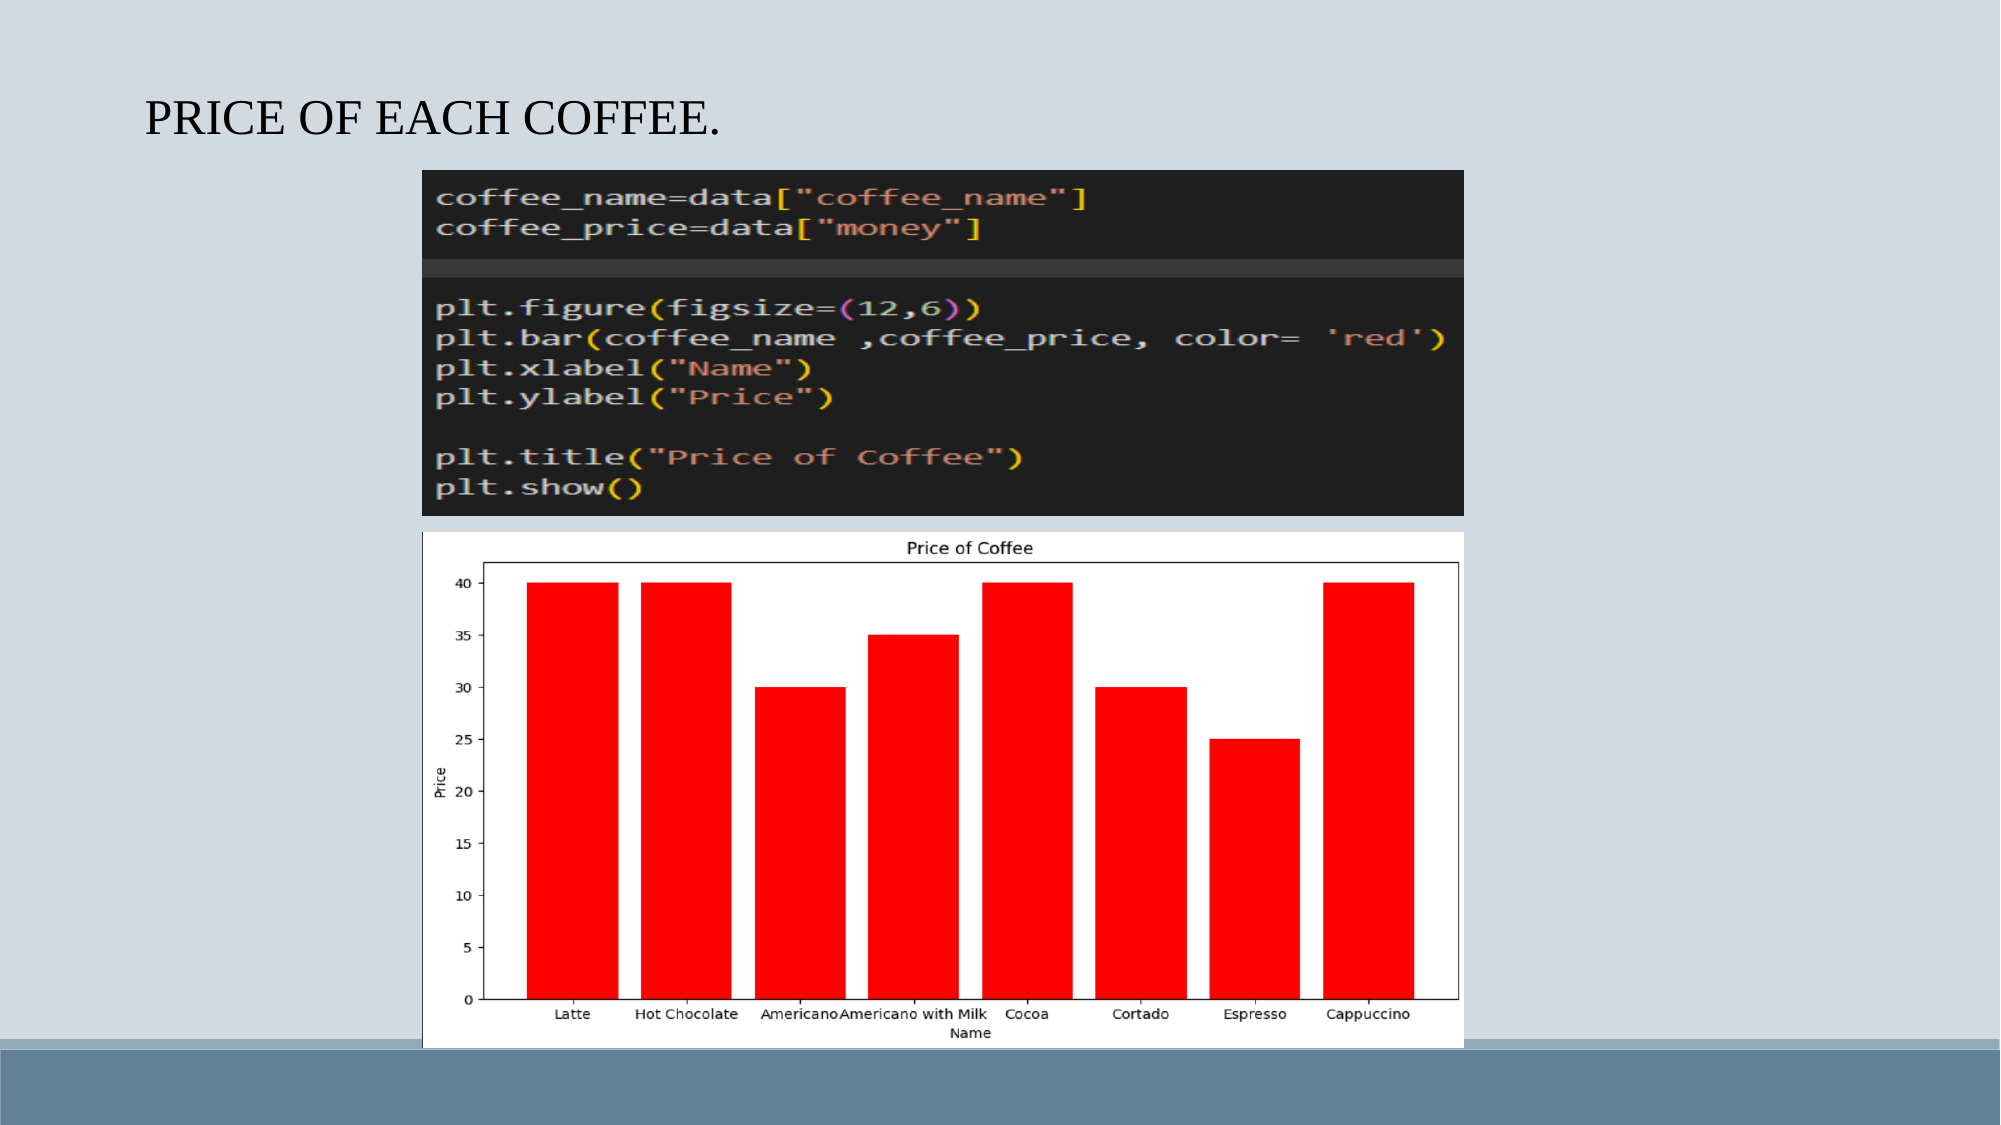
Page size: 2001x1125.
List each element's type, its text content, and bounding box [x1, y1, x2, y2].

text_box PRICE OF EACH COFFEE. [129, 77, 1508, 152]
picture [422, 169, 1465, 516]
picture [422, 531, 1465, 1049]
